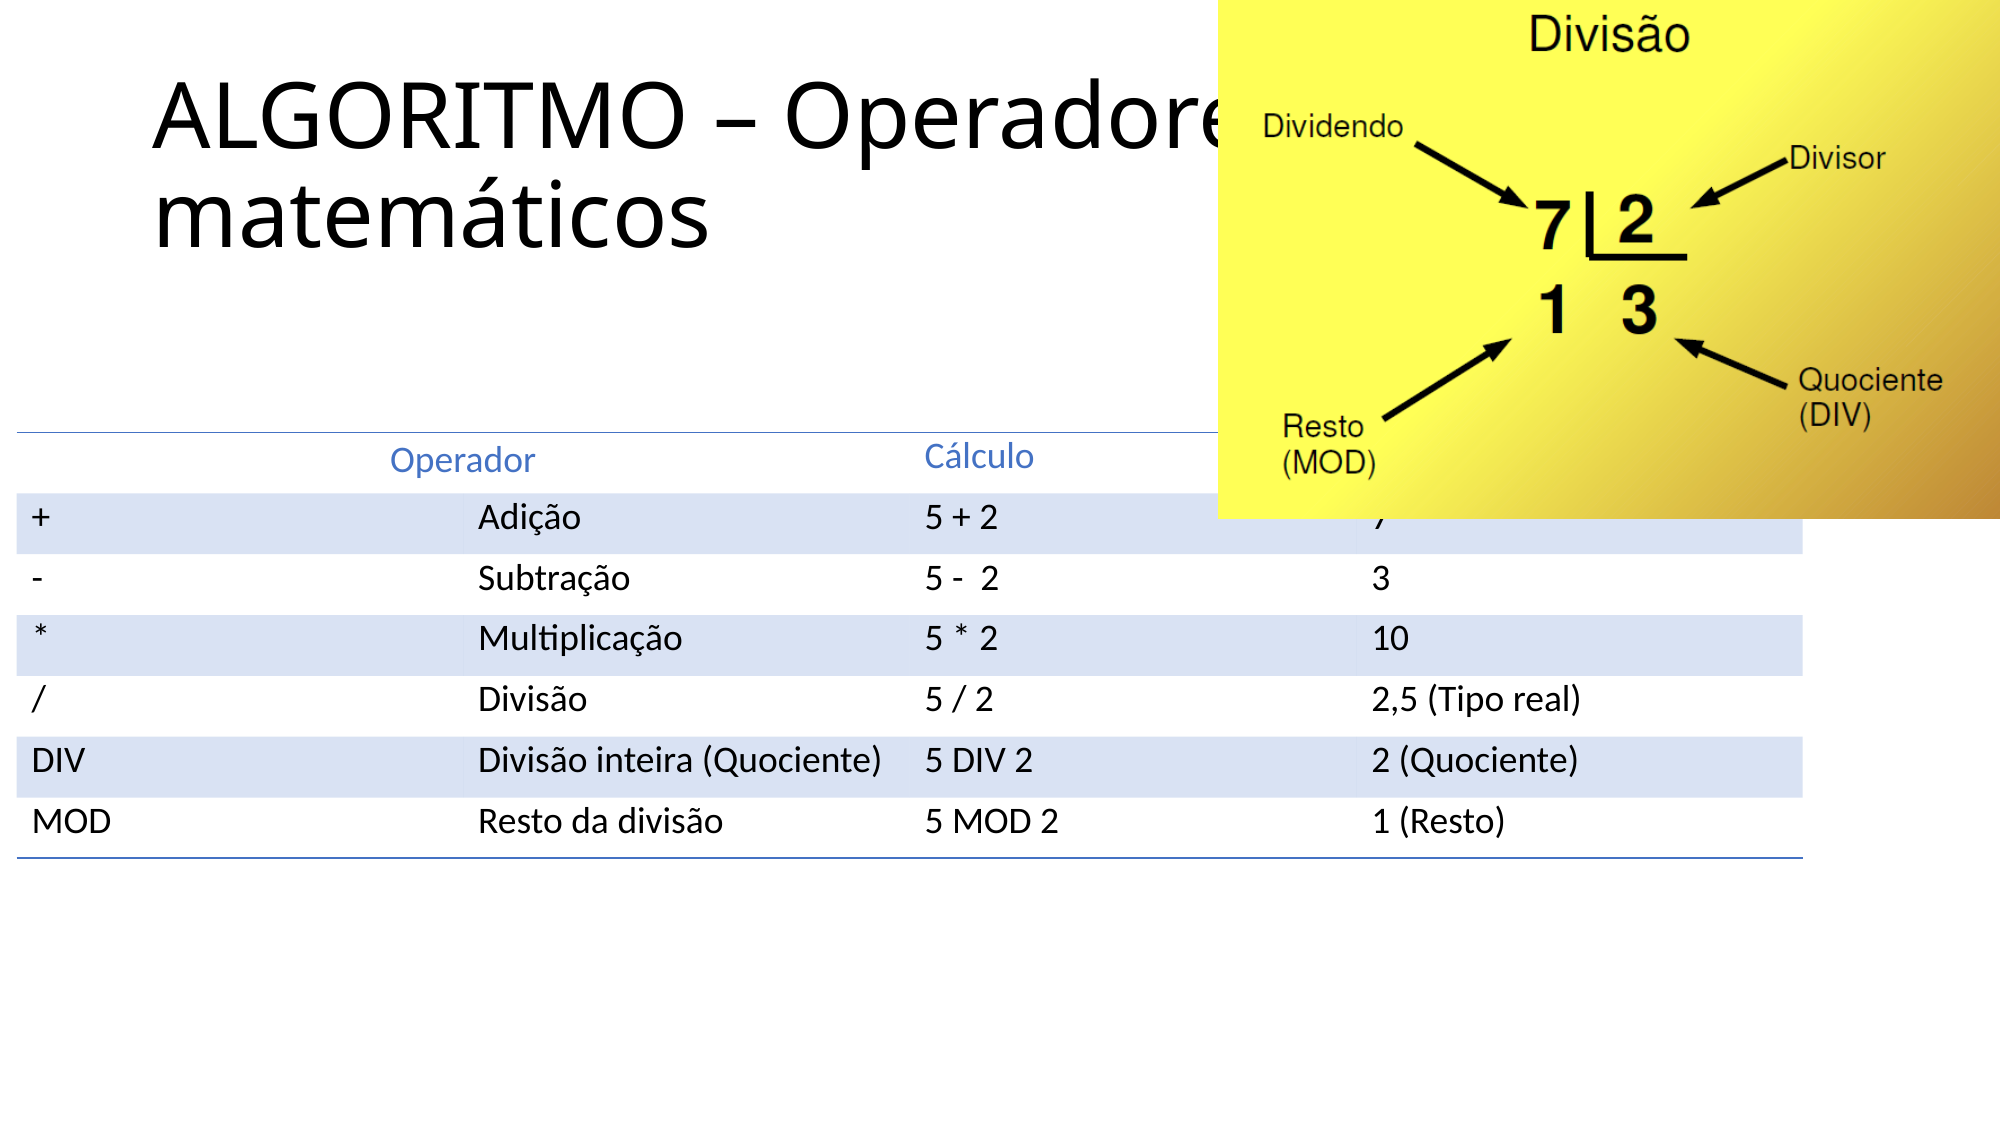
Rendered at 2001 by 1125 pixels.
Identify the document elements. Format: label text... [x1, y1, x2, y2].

table_cell 5 * 2 [910, 615, 1356, 676]
table_cell MOD [17, 798, 463, 857]
table_cell + [17, 493, 463, 554]
table_cell Subtração [463, 554, 910, 615]
table_cell Divisão inteira (Quociente) [463, 737, 910, 798]
table_cell Divisão [463, 676, 910, 737]
table_cell * [17, 615, 463, 676]
table_cell 5 / 2 [910, 676, 1356, 737]
table_cell 7 [1356, 519, 1803, 554]
table_cell Multiplicação [463, 615, 910, 676]
table_cell 5 + 2 [910, 493, 1356, 554]
table_cell 2 (Quociente) [1356, 737, 1803, 798]
table_cell 3 [1356, 554, 1803, 615]
table_header Cálculo [910, 433, 1218, 493]
table_cell Resto da divisão [463, 798, 910, 857]
table_cell - [17, 554, 463, 615]
title ALGORITMO – Operadores matemáticos [137, 59, 1218, 278]
picture [1218, 0, 2000, 519]
table_cell 5 MOD 2 [910, 798, 1356, 857]
table_cell 2,5 (Tipo real) [1356, 676, 1803, 737]
table_cell 1 (Resto) [1356, 798, 1803, 857]
table_cell / [17, 676, 463, 737]
table_cell Adição [463, 493, 910, 554]
table_cell 5 DIV 2 [910, 737, 1356, 798]
table_cell 5 - 2 [910, 554, 1356, 615]
table_header Operador [17, 433, 910, 493]
table_cell 10 [1356, 615, 1803, 676]
table_cell DIV [17, 737, 463, 798]
